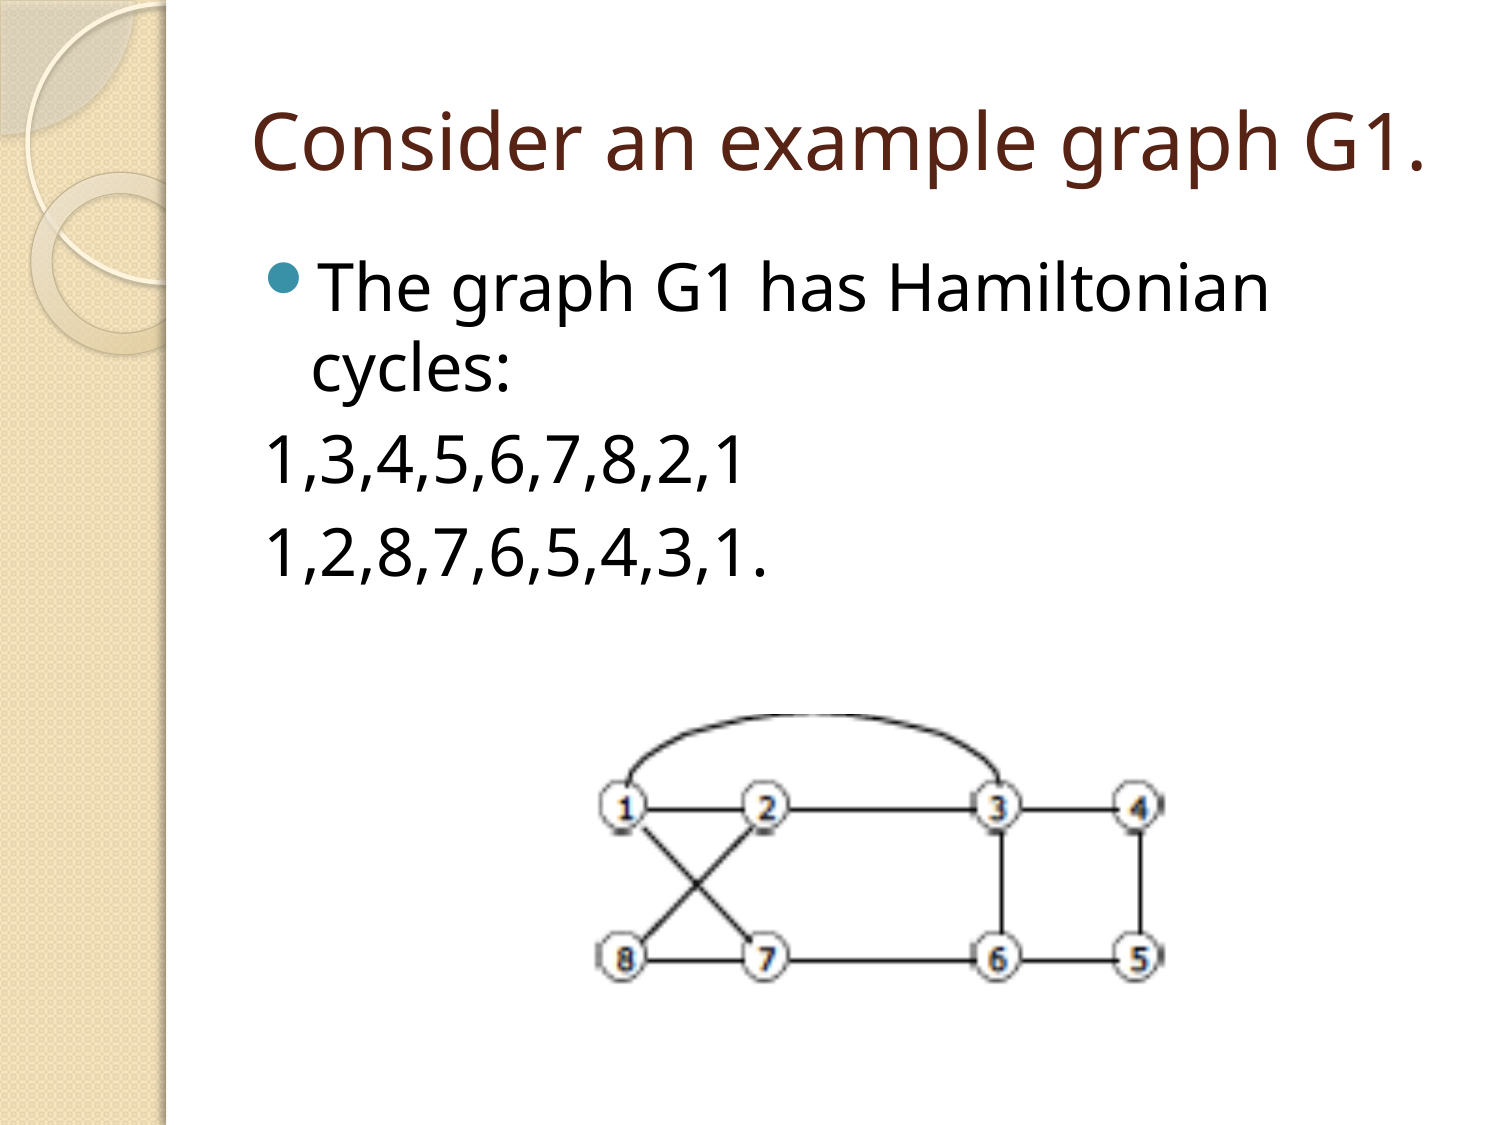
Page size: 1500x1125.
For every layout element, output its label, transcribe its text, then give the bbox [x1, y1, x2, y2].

title Consider an example graph G1. [235, 45, 1466, 233]
picture [573, 714, 1196, 1009]
list The graph G1 has Hamiltonian cycles: 1,3,4,5,6,7,8,2,1 1,2,8,7,6,5,4,3,1. [235, 237, 1466, 1025]
